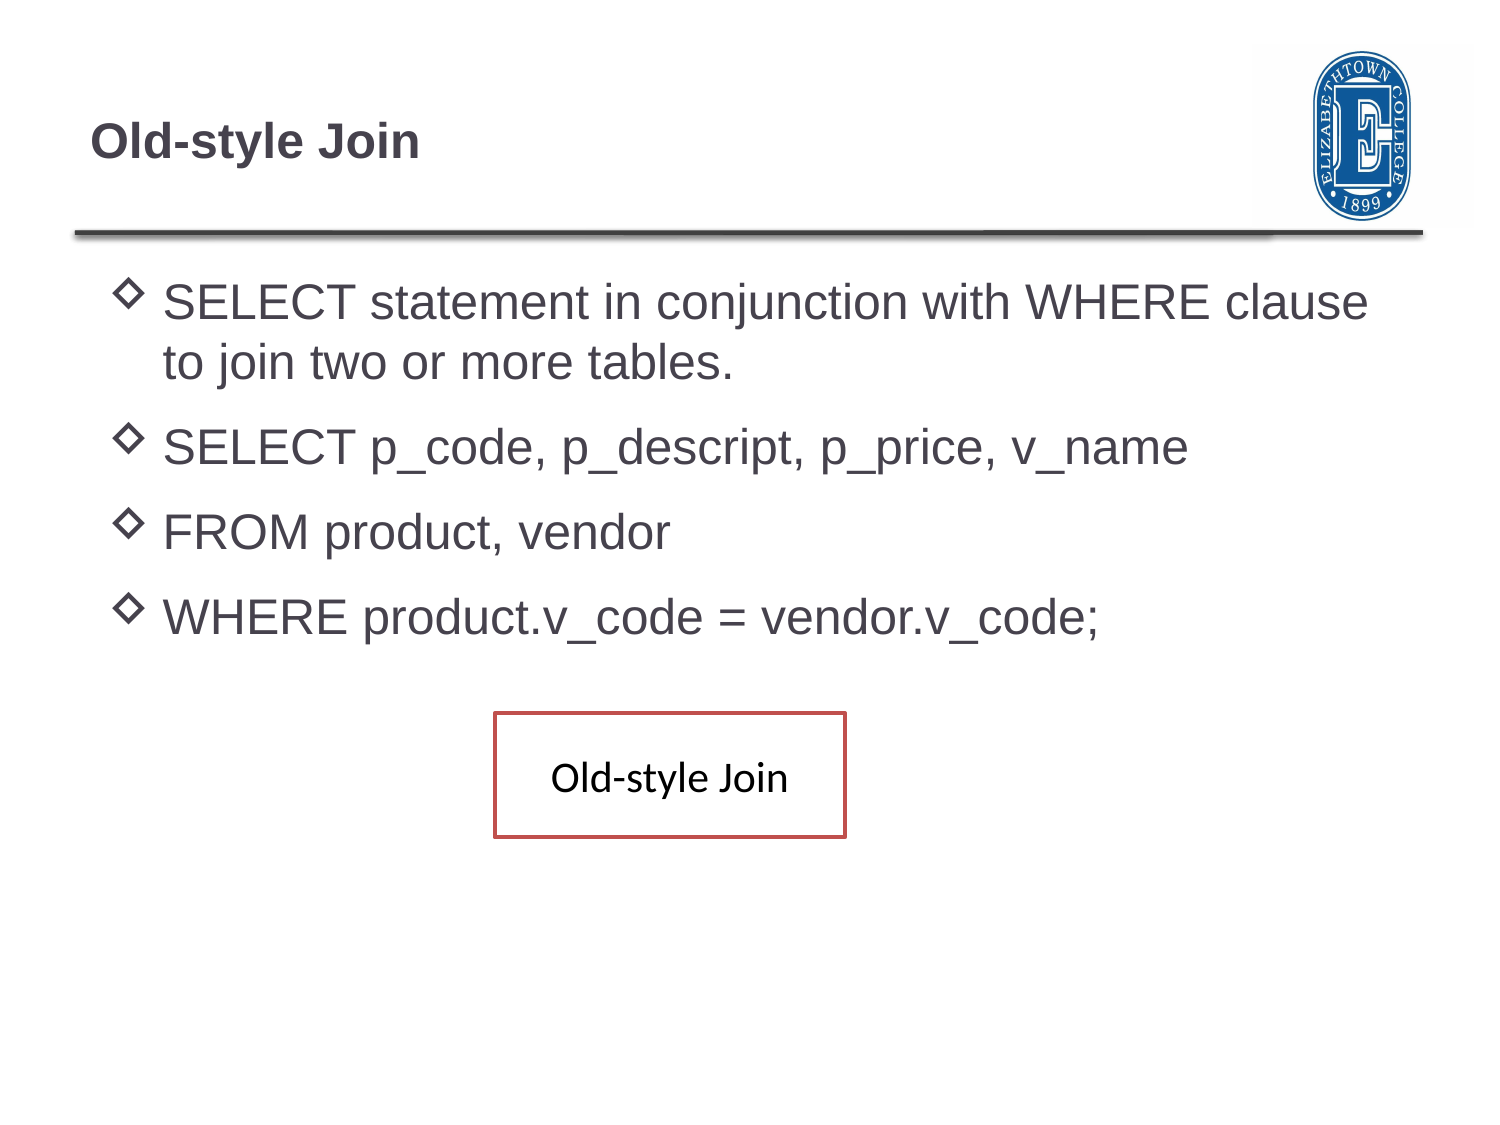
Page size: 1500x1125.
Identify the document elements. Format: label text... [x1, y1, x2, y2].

picture [1272, 44, 1474, 228]
list SELECT statement in conjunction with WHERE clause to join two or more tables. SELECT p_code, p_descript, p_price, v_name FROM product, vendor WHERE product.v_code = vendor.v_code; [91, 262, 1386, 840]
text_box Old-style Join [493, 711, 847, 839]
title Old-style Join [74, 44, 1272, 233]
